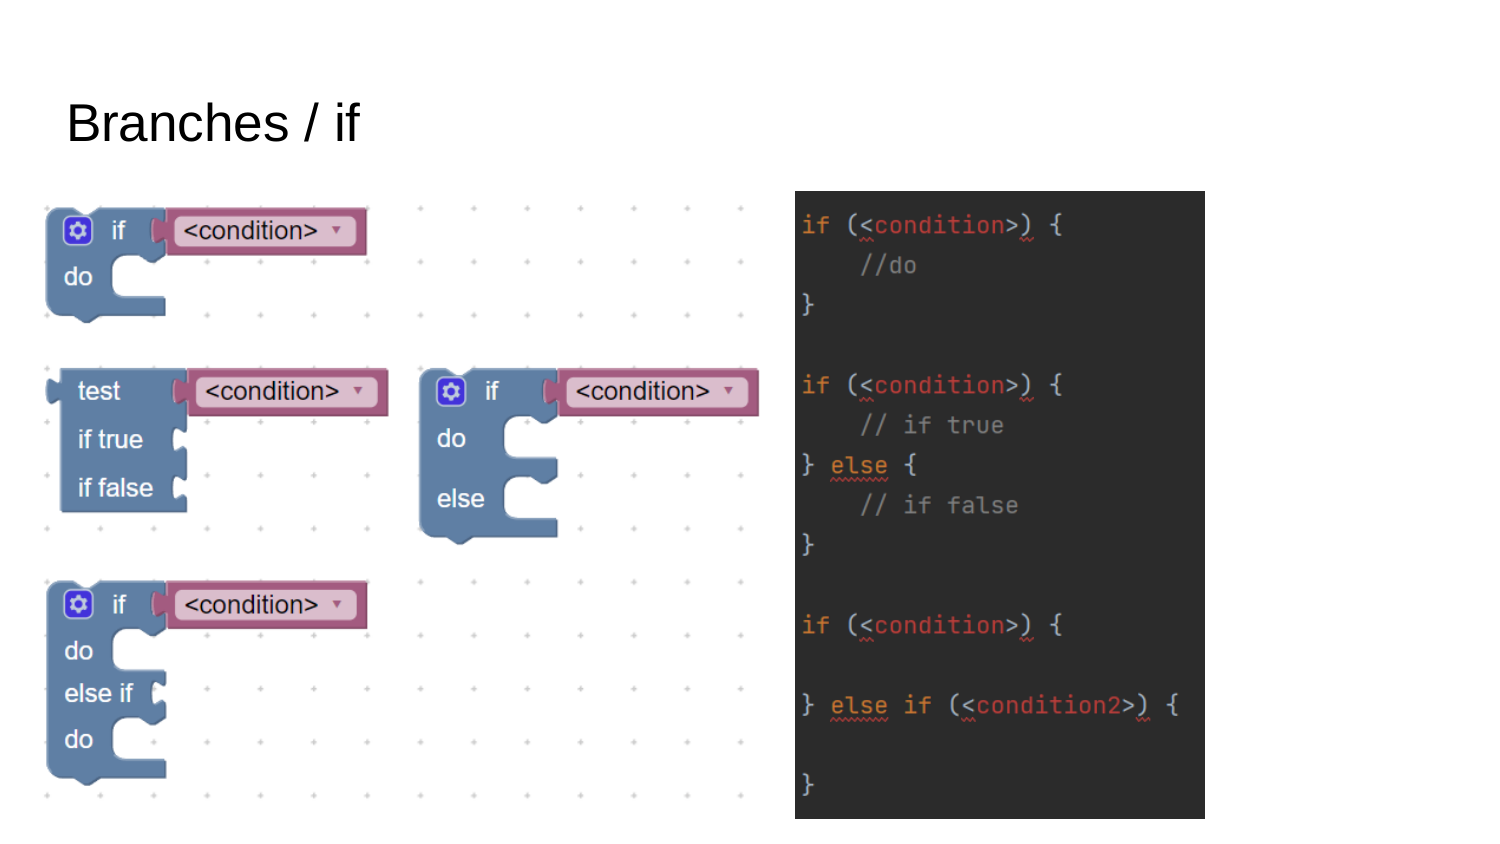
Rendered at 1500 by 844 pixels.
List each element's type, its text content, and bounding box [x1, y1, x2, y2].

picture [795, 191, 1205, 819]
picture [24, 191, 771, 819]
title Branches / if [51, 72, 1449, 167]
